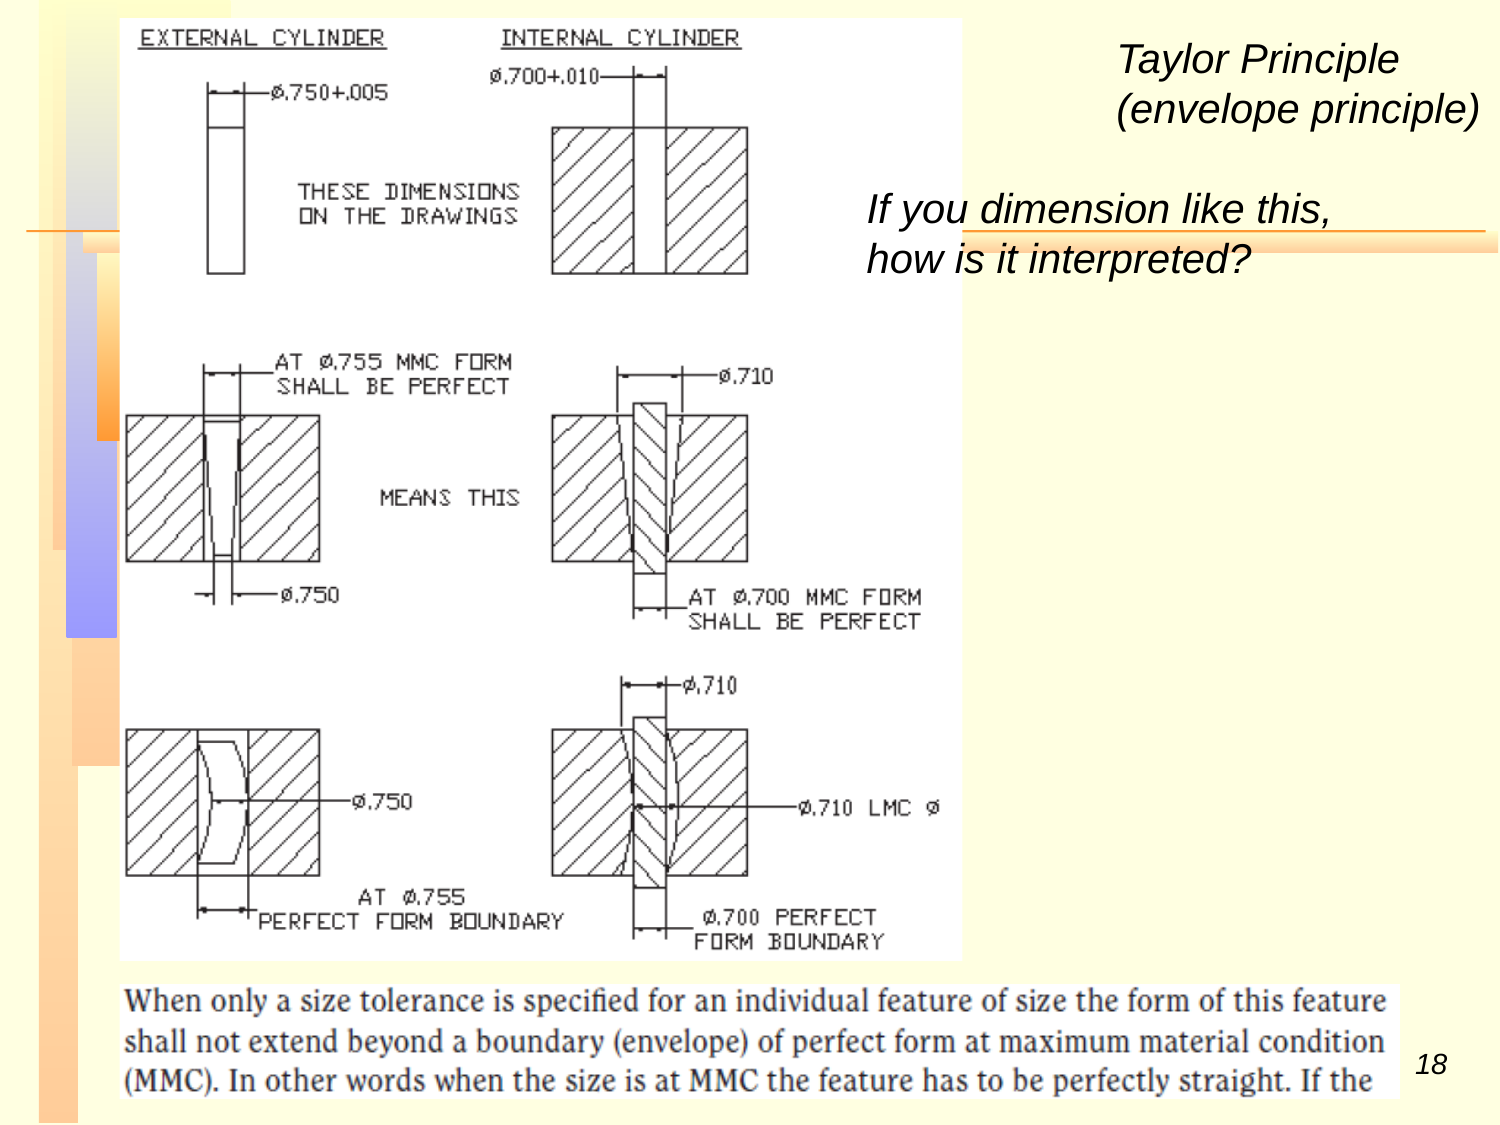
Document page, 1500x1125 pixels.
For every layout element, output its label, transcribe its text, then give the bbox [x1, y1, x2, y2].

picture [119, 984, 1401, 1100]
text_box Taylor Principle (envelope principle) [1101, 24, 1497, 140]
picture [119, 18, 963, 962]
slide_number 18 [1404, 1024, 1463, 1101]
text_box If you dimension like this, how is it interpreted? [967, 174, 1348, 290]
